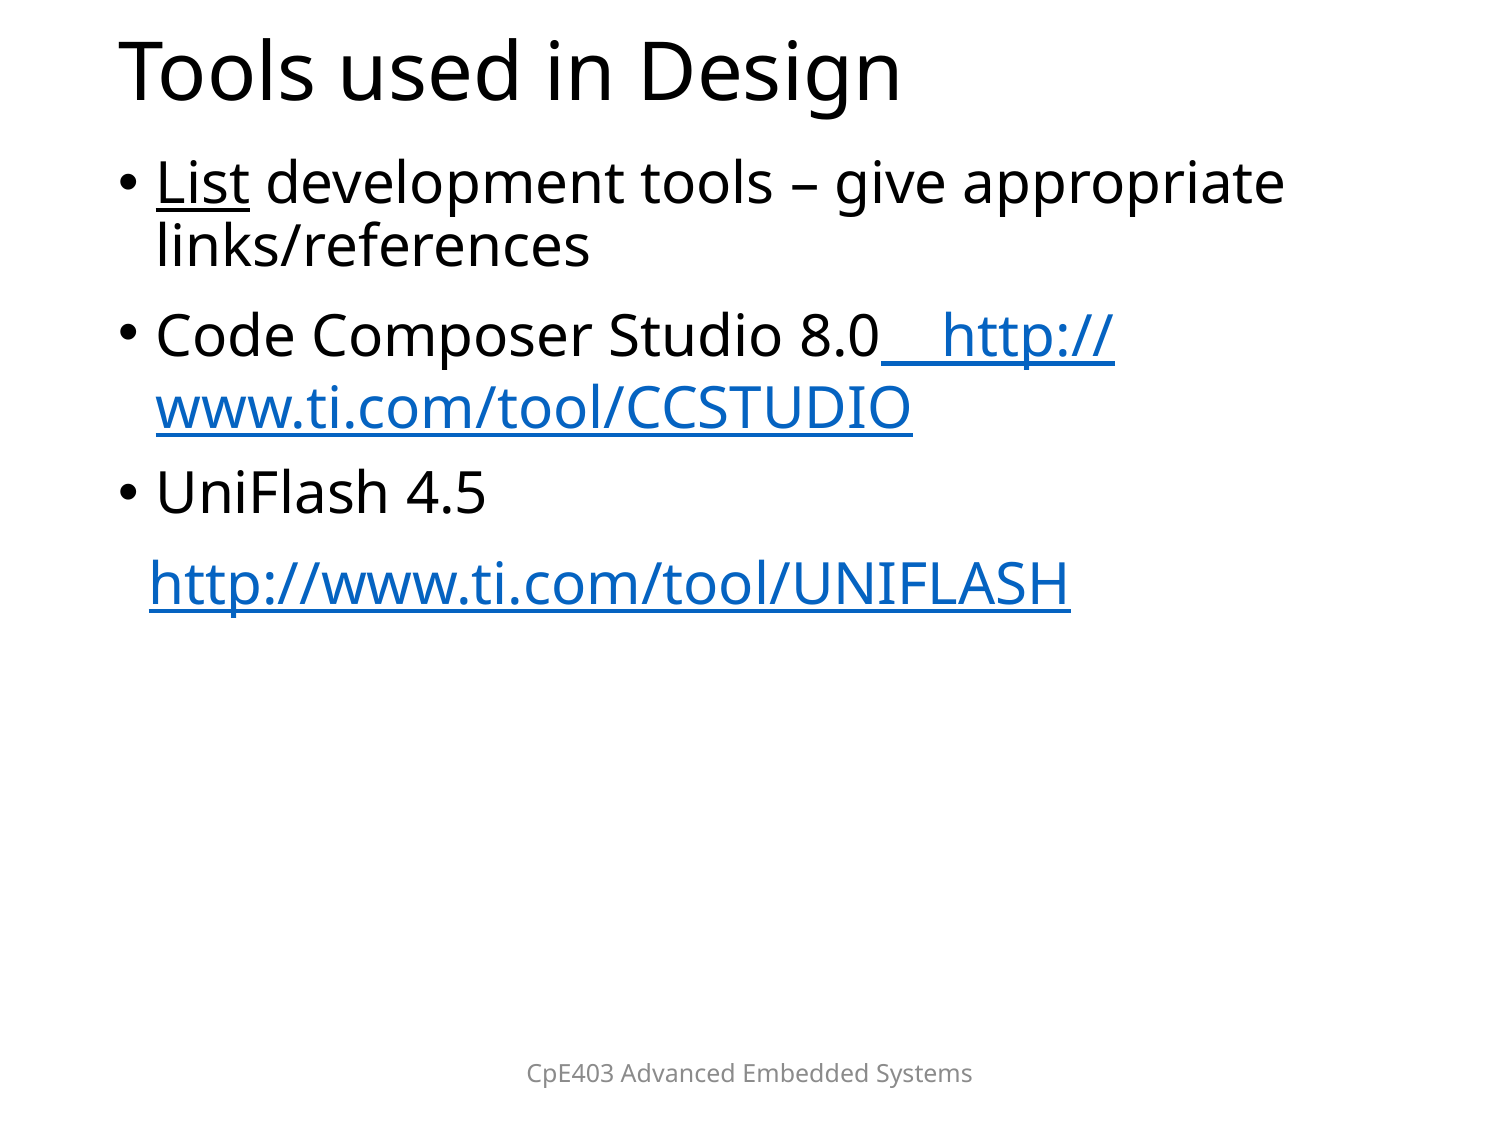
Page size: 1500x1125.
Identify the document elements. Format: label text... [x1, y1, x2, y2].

list List development tools – give appropriate links/references Code Composer Studio 8.0 http://www.ti.com/tool/CCSTUDIO UniFlash 4.5 http://www.ti.com/tool/UNIFLASH [103, 145, 1397, 1043]
title Tools used in Design [103, 22, 1397, 127]
footer CpE403 Advanced Embedded Systems [496, 1042, 1004, 1103]
